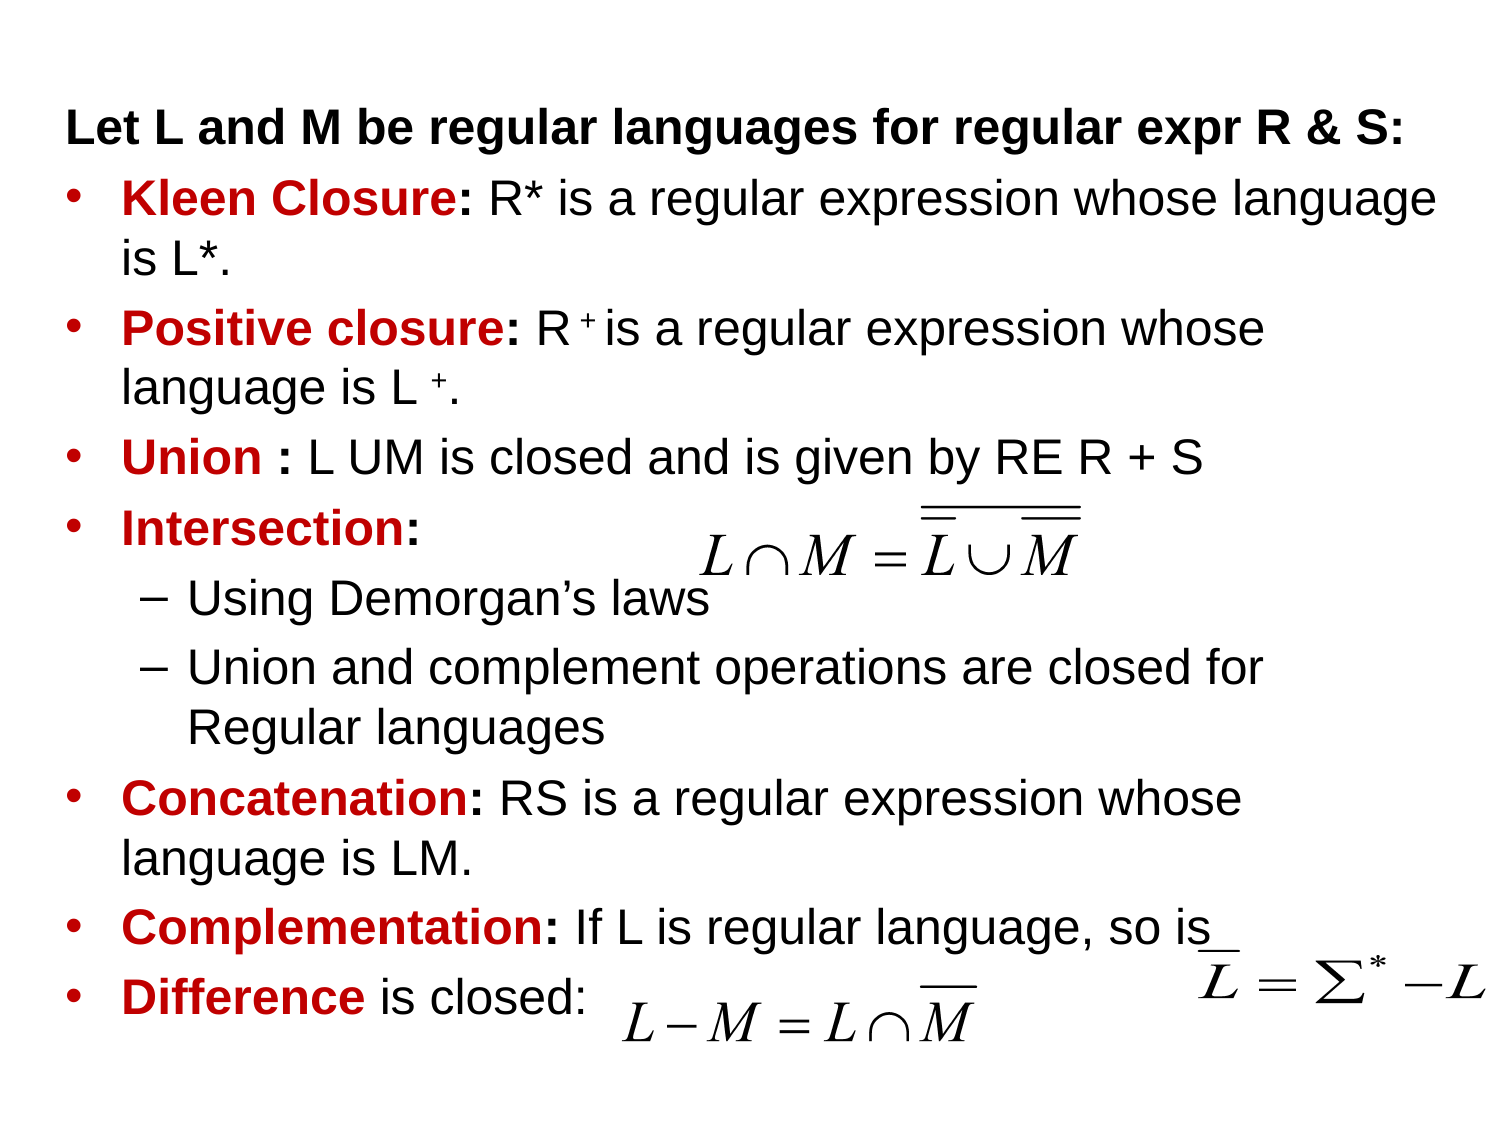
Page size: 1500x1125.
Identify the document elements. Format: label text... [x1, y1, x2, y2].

picture [612, 973, 989, 1051]
picture [690, 494, 1091, 585]
list Let L and M be regular languages for regular expr R & S: Kleen Closure: R* is a regular expression whose language is L*. Positive closure: R + is a regular expression whose language is L +. Union : L UM is closed and is given by RE R + S Intersection: Using Demorgan’s laws Union and complement operations are closed for Regular languages Concatenation: RS is a regular expression whose language is LM. Complementation: If L is regular language, so is Difference is closed: [50, 87, 1463, 1088]
picture [1187, 939, 1500, 1016]
